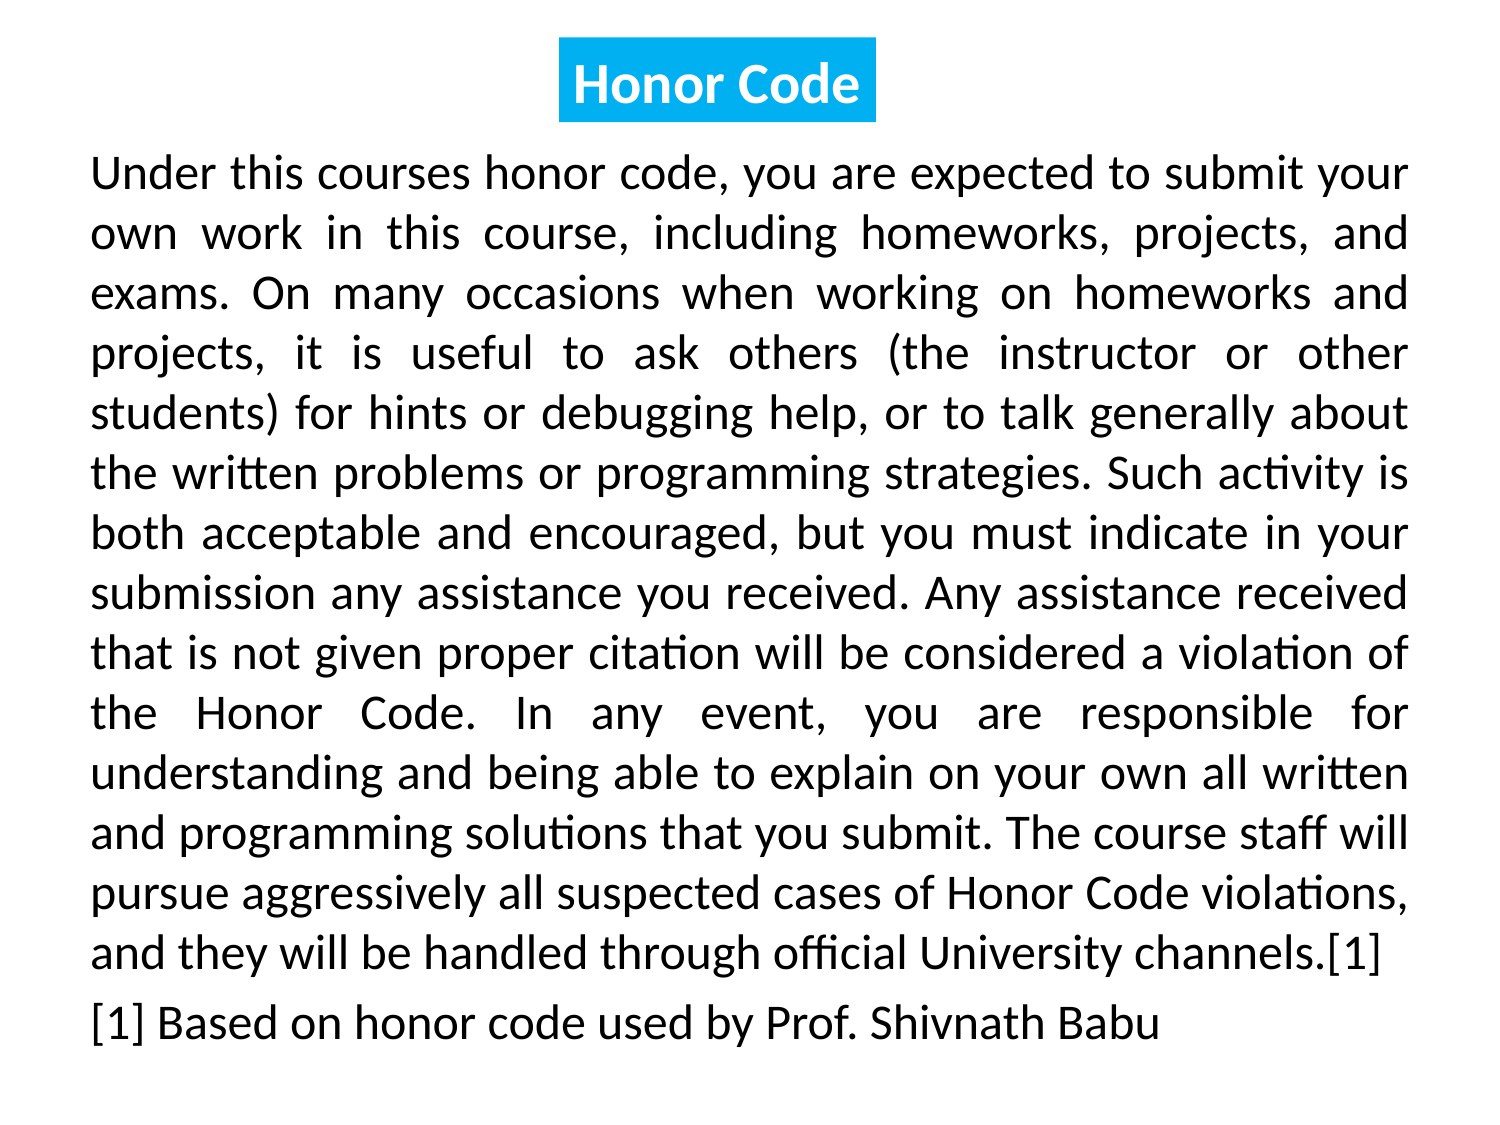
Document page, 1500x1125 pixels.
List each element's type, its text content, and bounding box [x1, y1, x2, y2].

text_box Honor Code [559, 37, 876, 123]
list Under this courses honor code, you are expected to submit your own work in this course, including homeworks, projects, and exams. On many occasions when working on homeworks and projects, it is useful to ask others (the instructor or other students) for hints or debugging help, or to talk generally about the written problems or programming strategies. Such activity is both acceptable and encouraged, but you must indicate in your submission any assistance you received. Any assistance received that is not given proper citation will be considered a violation of the Honor Code. In any event, you are responsible for understanding and being able to explain on your own all written and programming solutions that you submit. The course staff will pursue aggressively all suspected cases of Honor Code violations, and they will be handled through official University channels.[1] [1] Based on honor code used by Prof. Shivnath Babu [75, 131, 1425, 1055]
